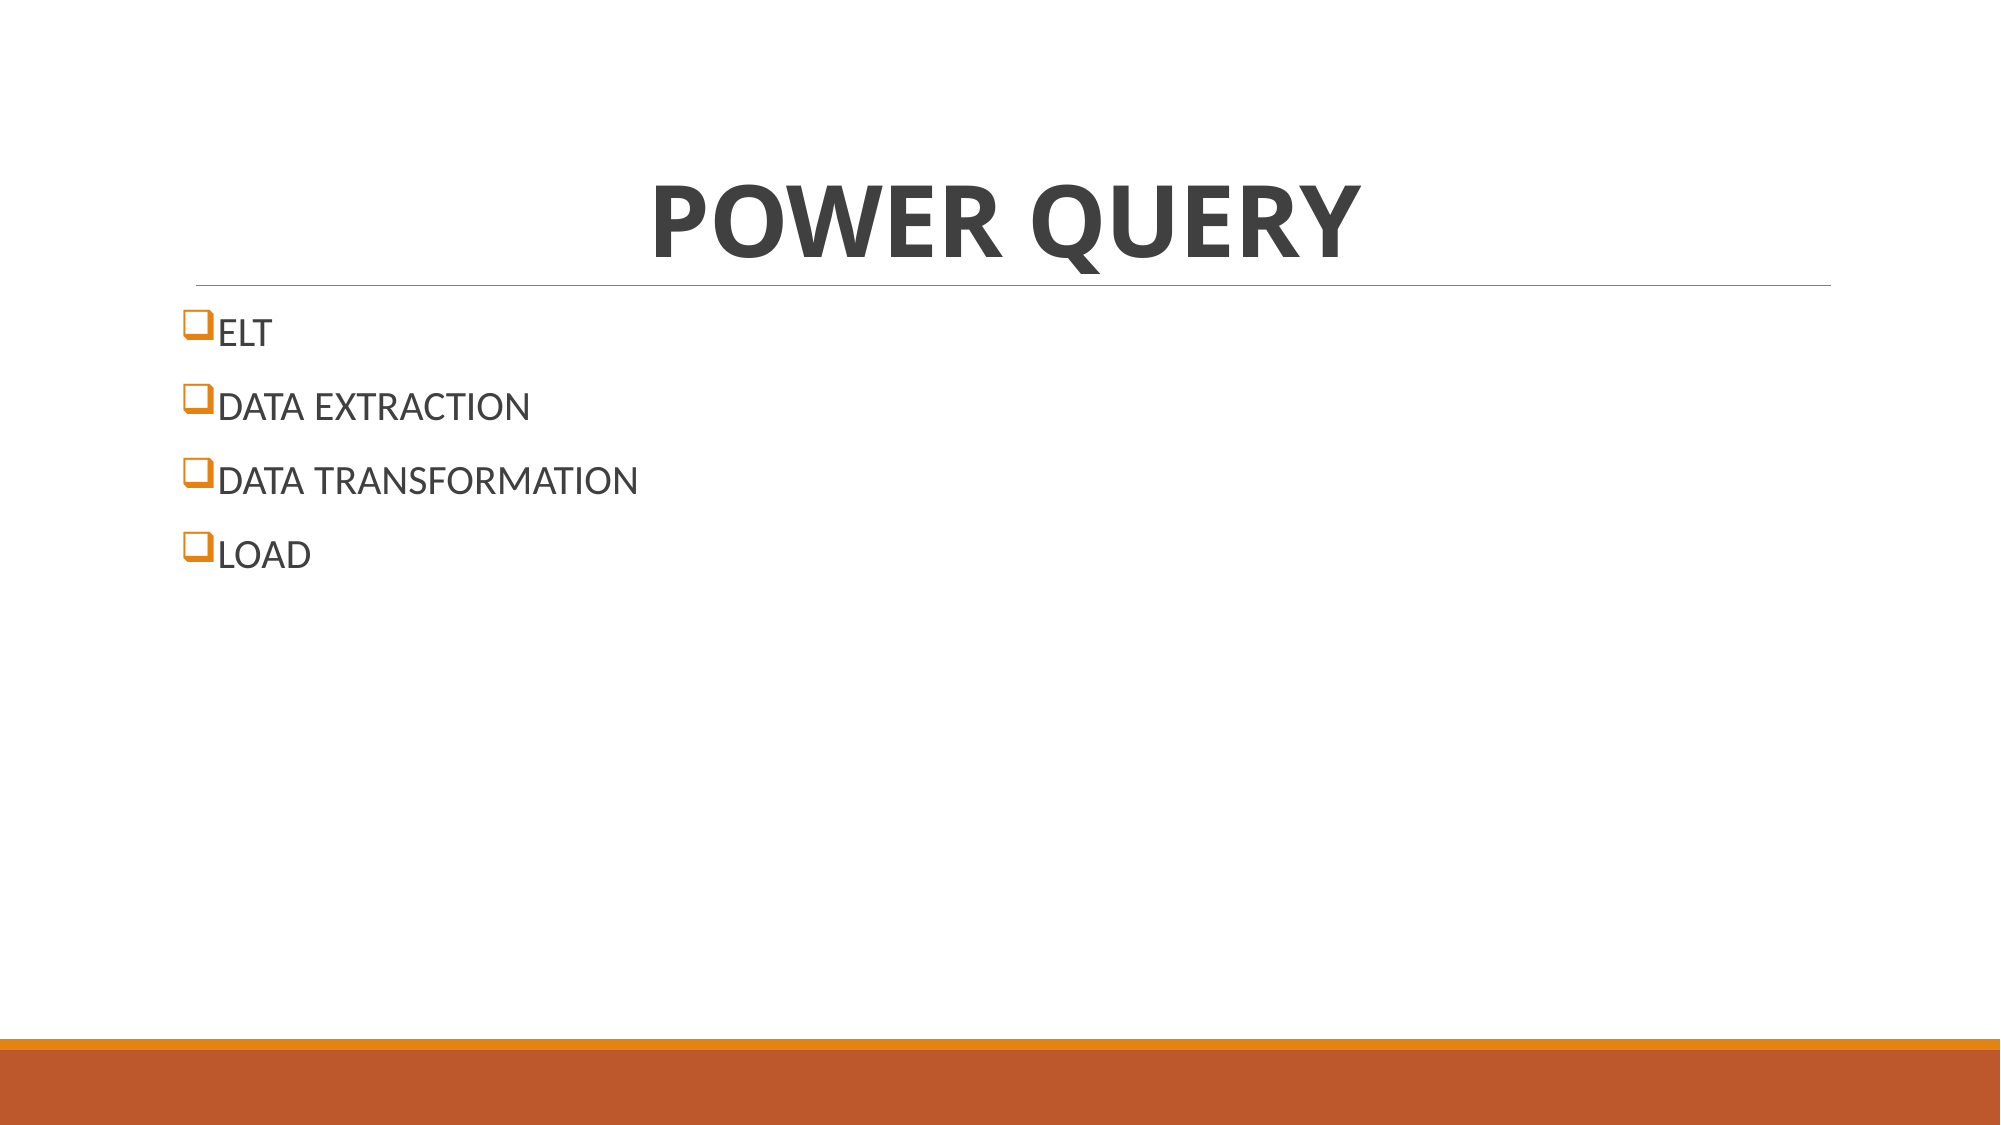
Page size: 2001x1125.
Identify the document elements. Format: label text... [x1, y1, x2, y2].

list ELT DATA EXTRACTION DATA TRANSFORMATION LOAD [180, 302, 1830, 963]
title POWER QUERY [180, 47, 1830, 285]
